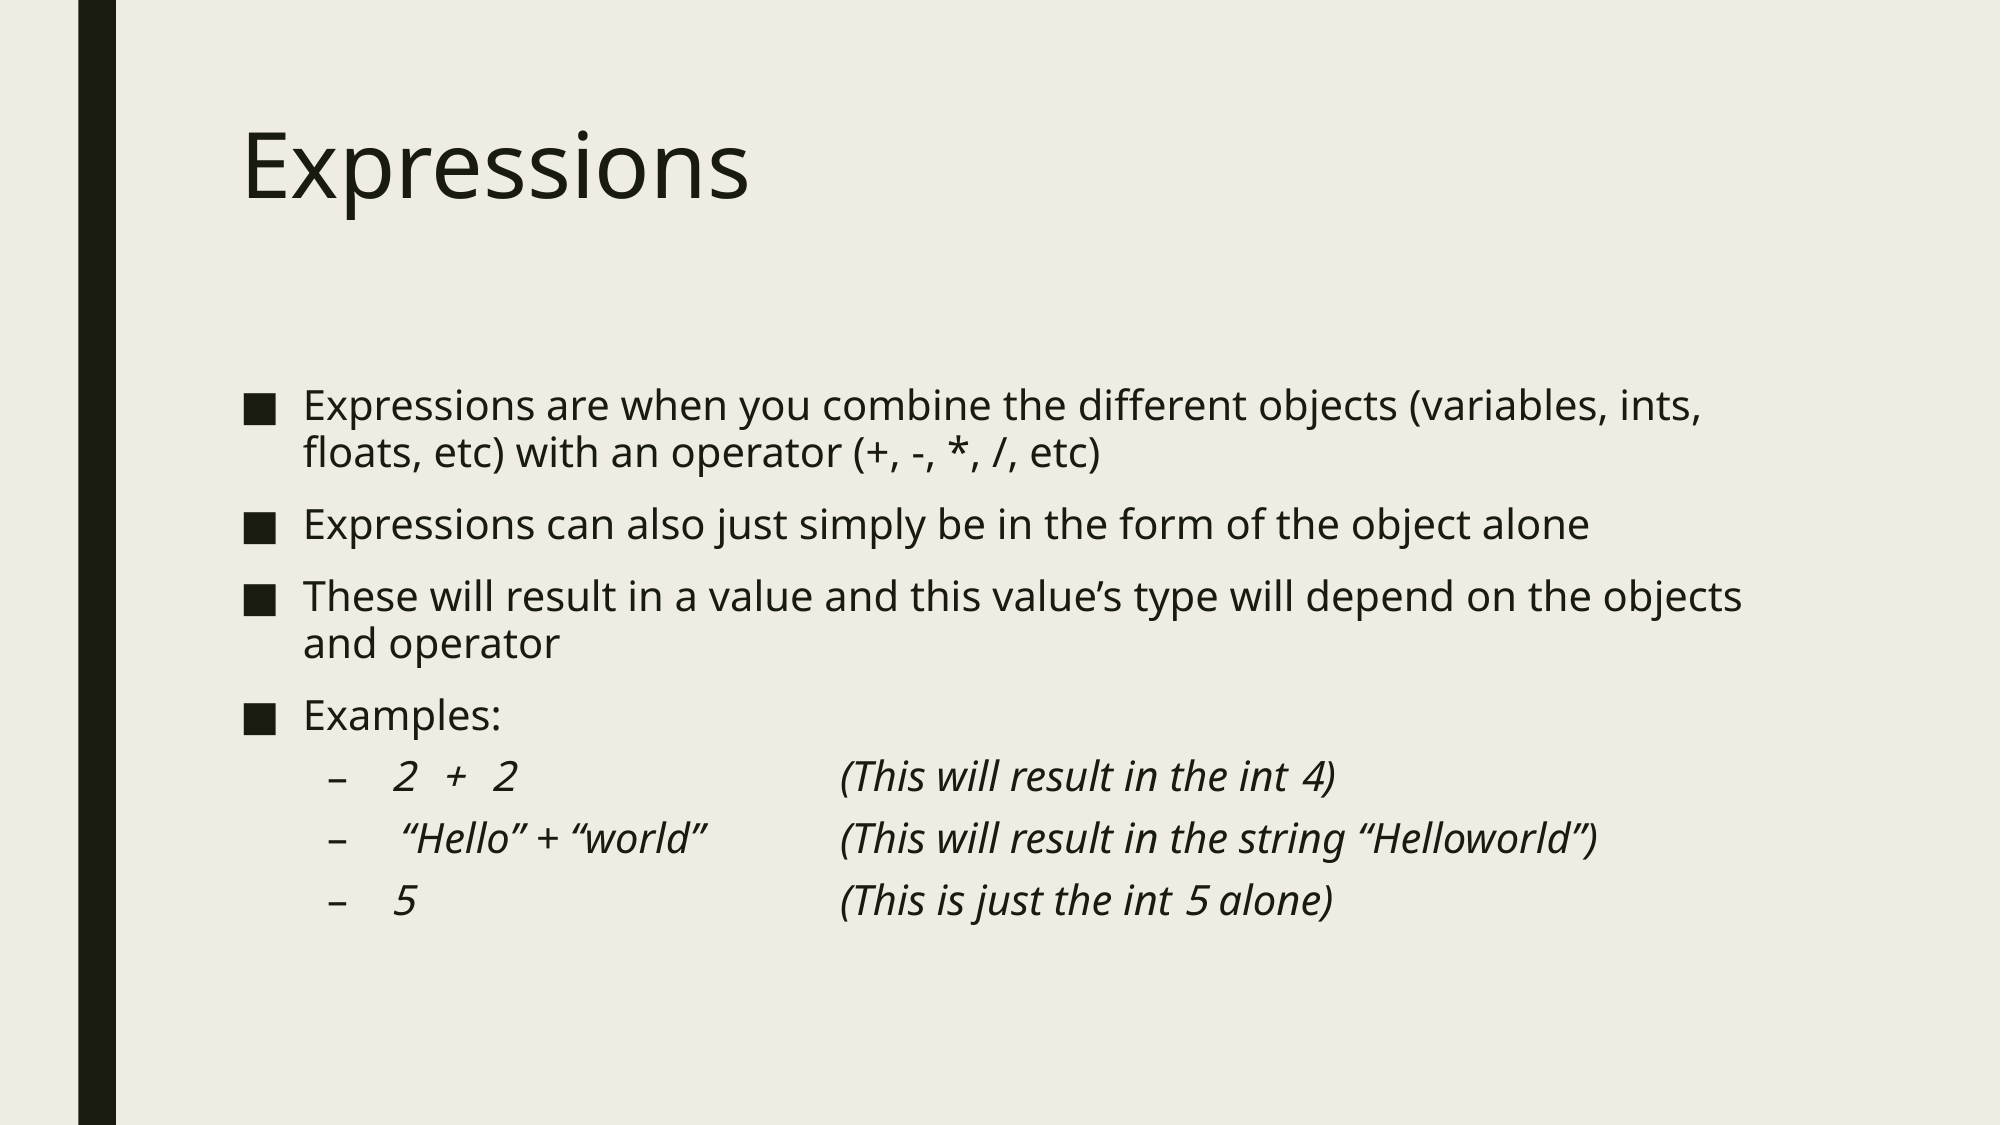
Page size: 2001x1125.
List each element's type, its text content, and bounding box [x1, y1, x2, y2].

title Expressions [225, 112, 1800, 357]
list Expressions are when you combine the different objects (variables, ints, floats, etc) with an operator (+, -, *, /, etc) Expressions can also just simply be in the form of the object alone These will result in a value and this value’s type will depend on the objects and operator Examples: 2 + 2 (This will result in the int 4) “Hello” + “world” (This will result in the string “Helloworld”) 5 (This is just the int 5 alone) [225, 375, 1800, 963]
